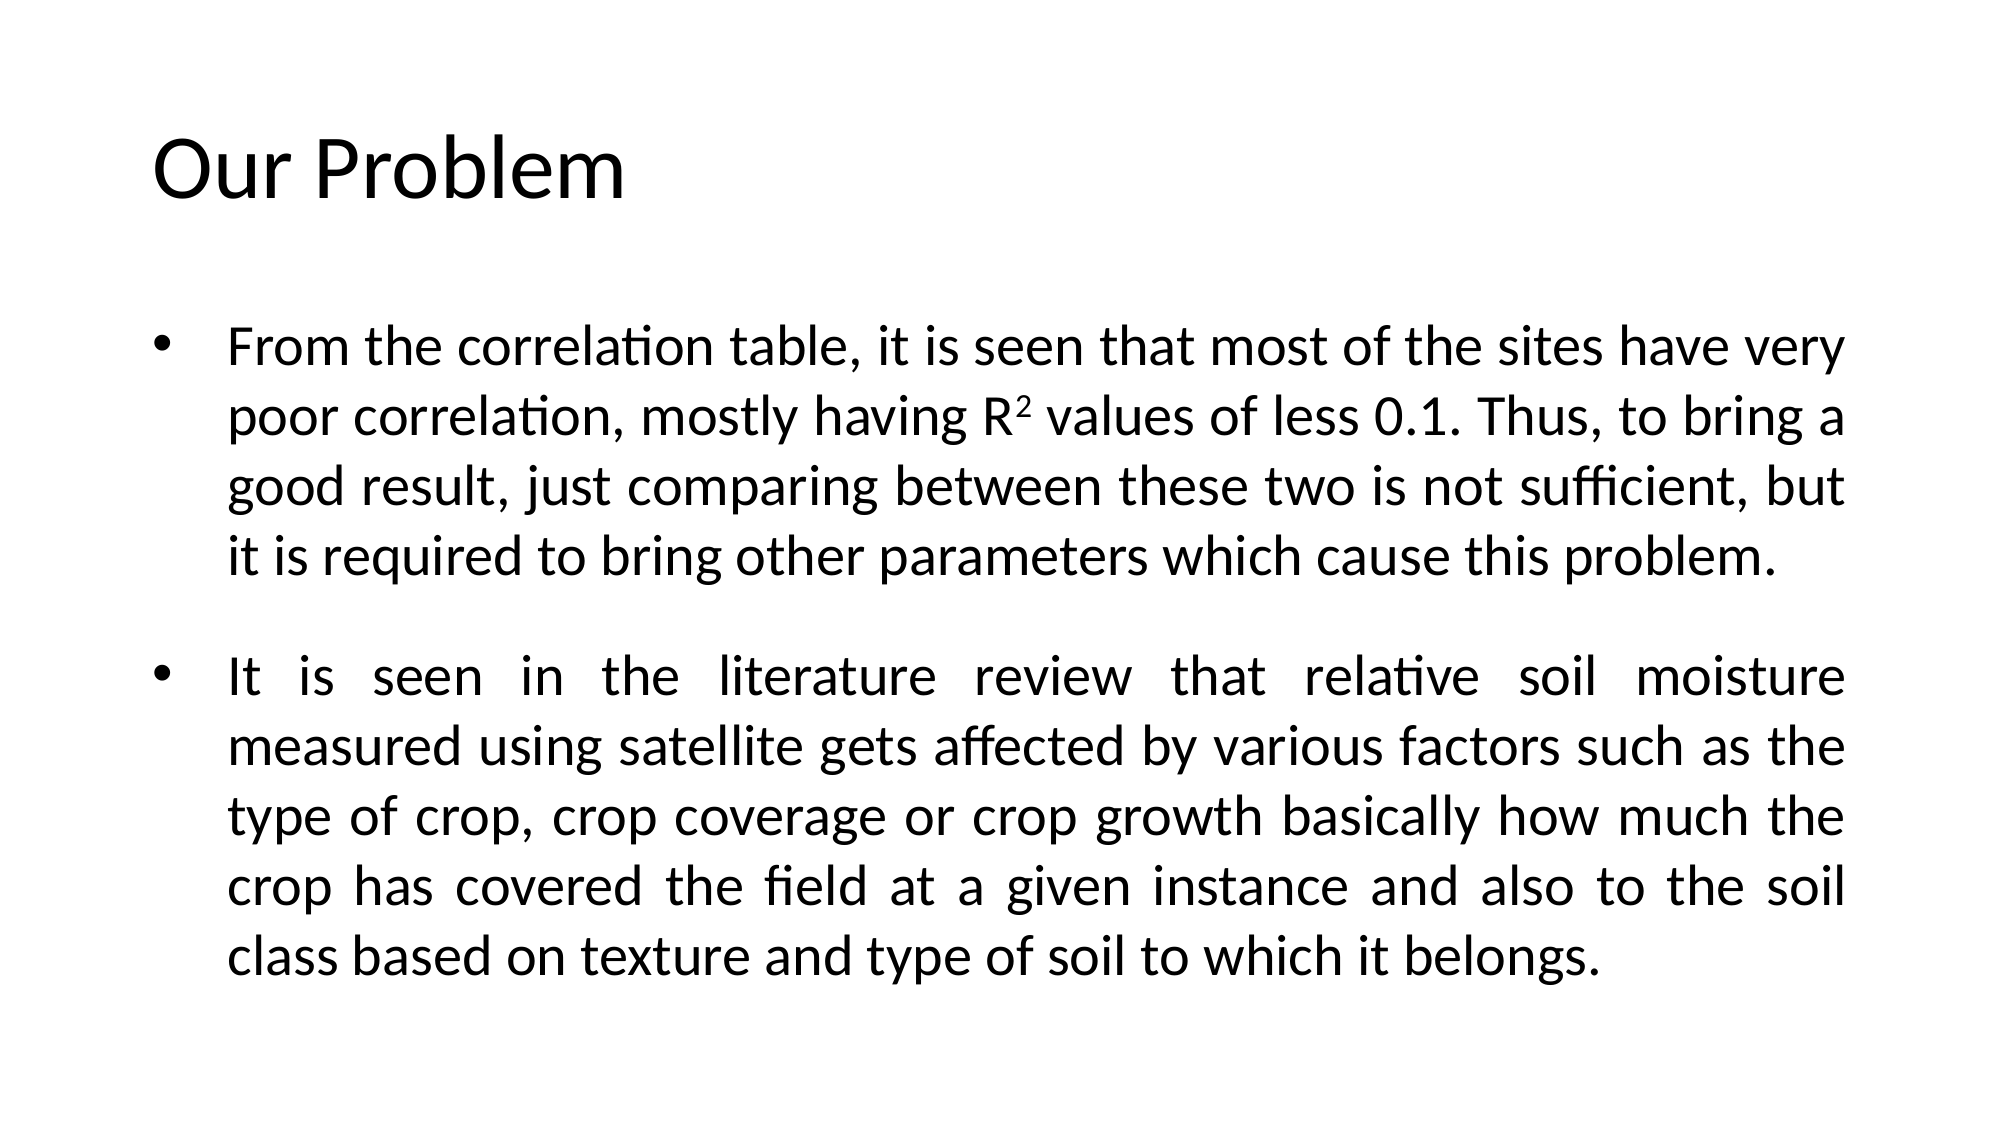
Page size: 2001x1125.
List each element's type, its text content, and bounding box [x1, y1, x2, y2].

list From the correlation table, it is seen that most of the sites have very poor correlation, mostly having R2 values of less 0.1. Thus, to bring a good result, just comparing between these two is not sufficient, but it is required to bring other parameters which cause this problem. It is seen in the literature review that relative soil moisture measured using satellite gets affected by various factors such as the type of crop, crop coverage or crop growth basically how much the crop has covered the field at a given instance and also to the soil class based on texture and type of soil to which it belongs. [137, 299, 1863, 1014]
title Our Problem [137, 59, 1863, 278]
